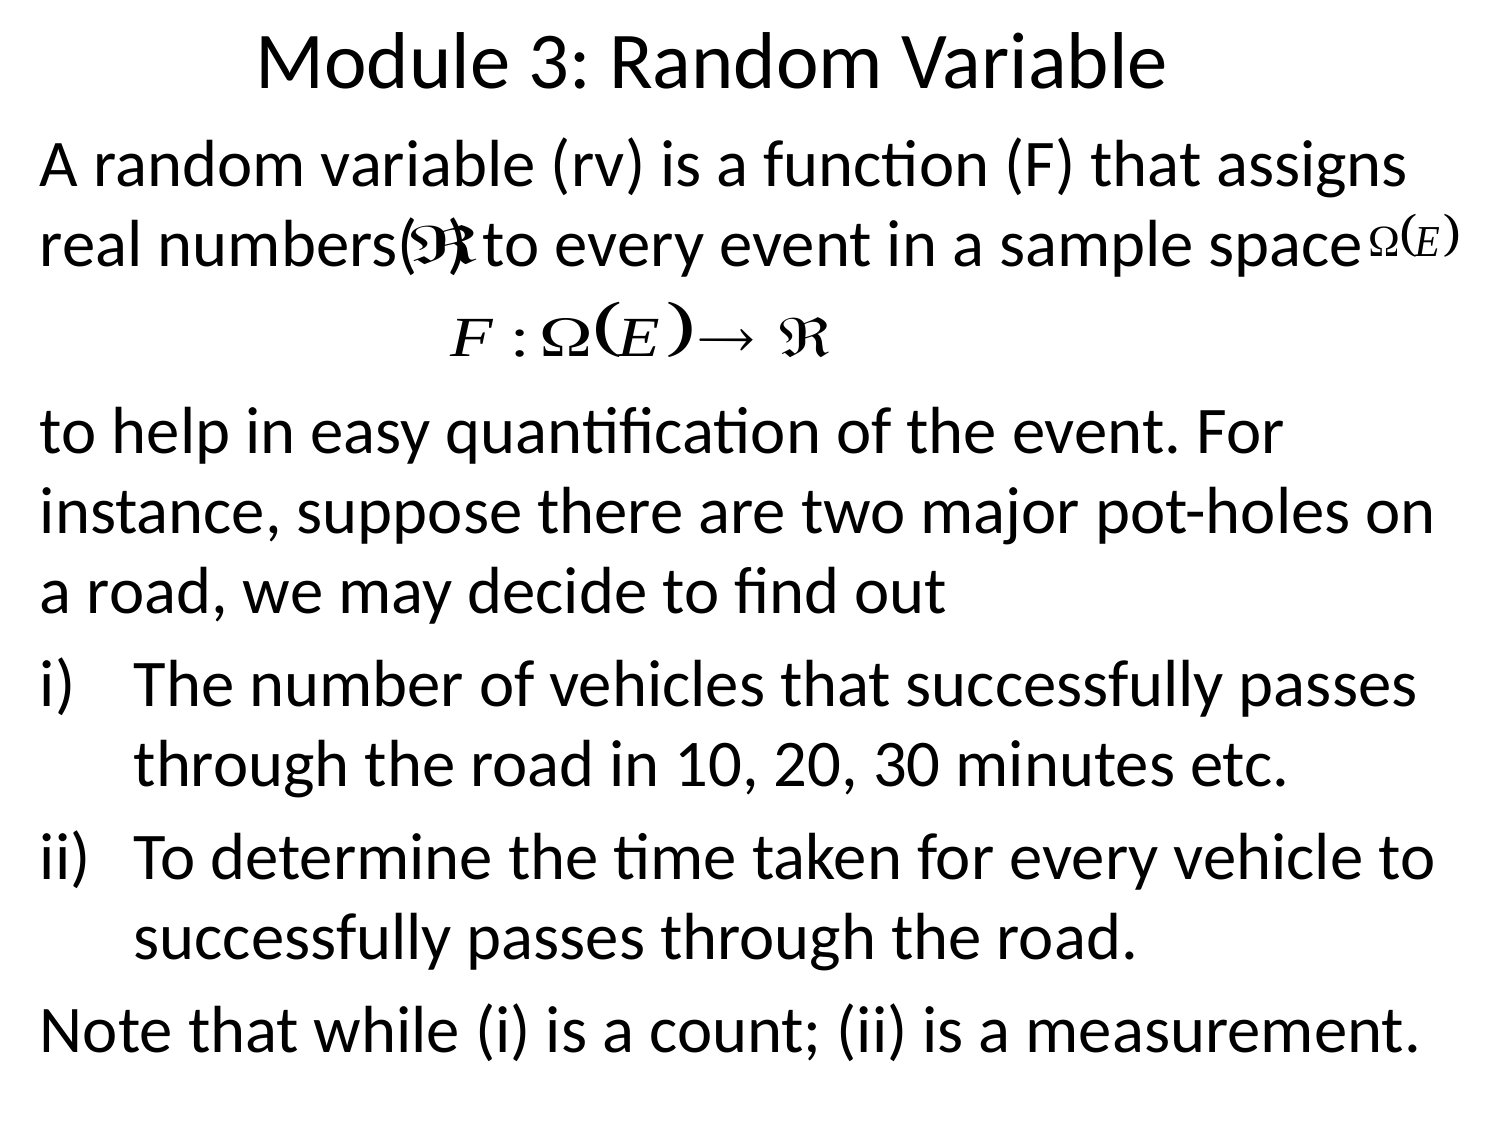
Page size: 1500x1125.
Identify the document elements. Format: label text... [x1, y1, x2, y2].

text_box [437, 299, 851, 381]
subtitle A random variable (rv) is a function (F) that assigns real numbers( ) to every event in a sample space to help in easy quantification of the event. For instance, suppose there are two major pot-holes on a road, we may decide to find out The number of vehicles that successfully passes through the road in 10, 20, 30 minutes etc. To determine the time taken for every vehicle to successfully passes through the road. Note that while (i) is a count; (ii) is a measurement. [24, 112, 1475, 1088]
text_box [399, 212, 502, 278]
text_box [1362, 212, 1463, 276]
title Module 3: Random Variable [75, 0, 1350, 112]
